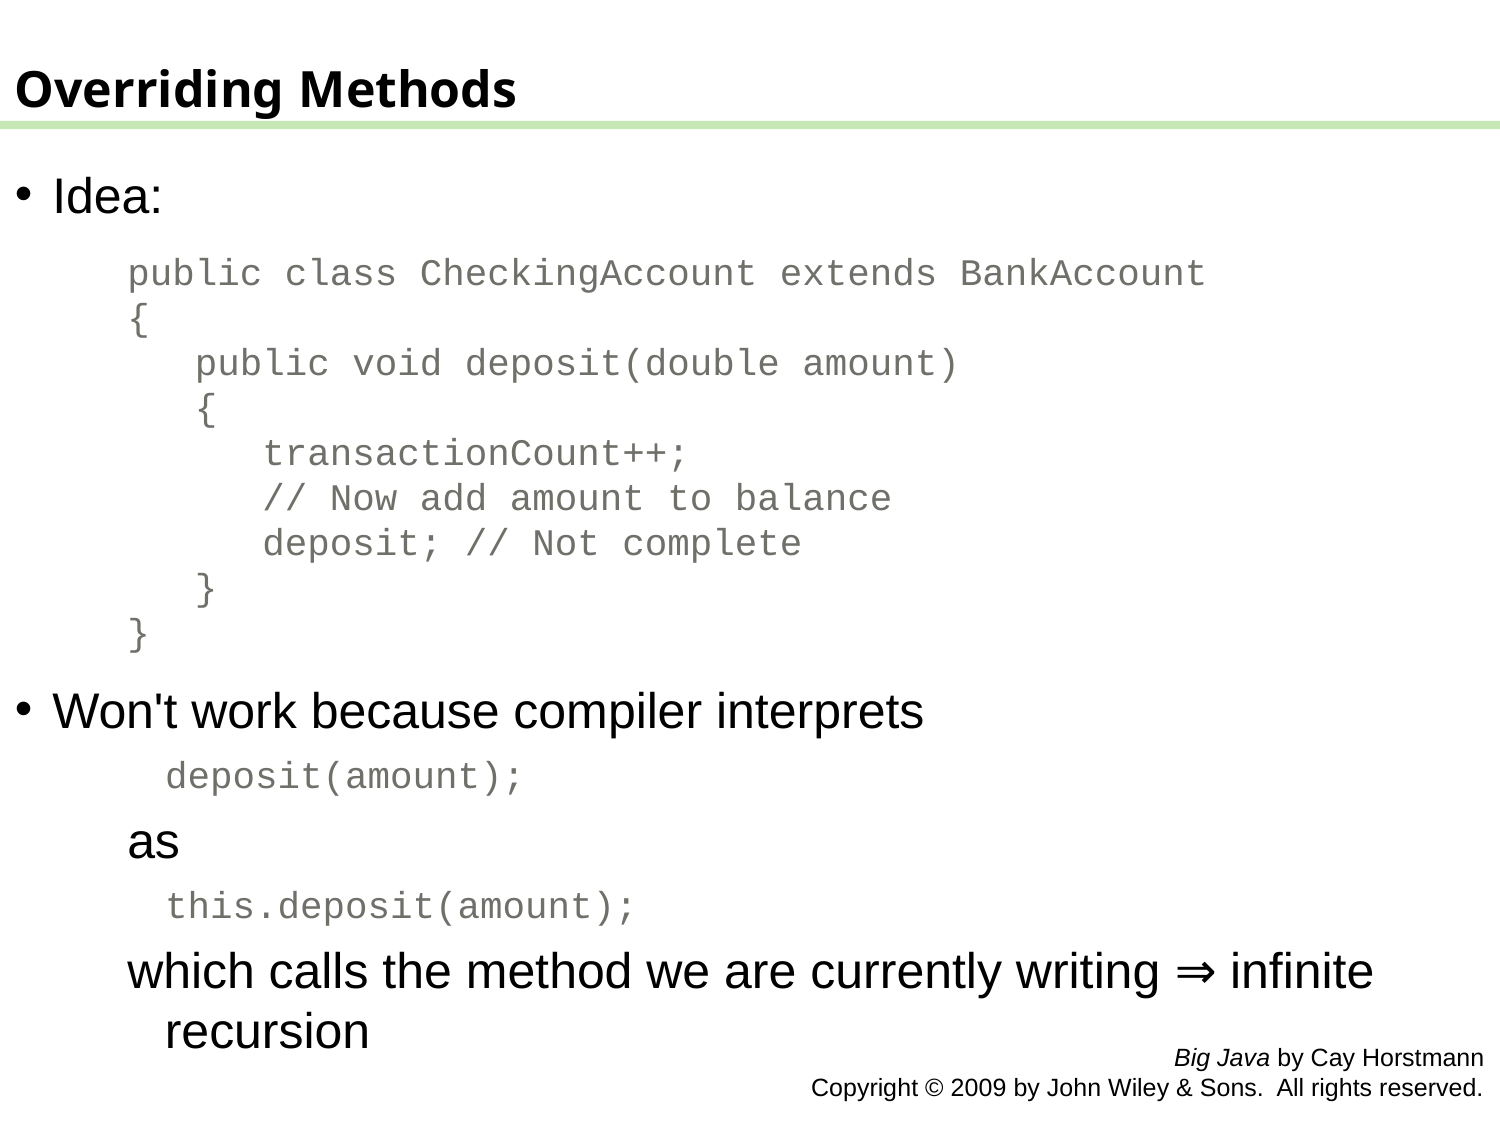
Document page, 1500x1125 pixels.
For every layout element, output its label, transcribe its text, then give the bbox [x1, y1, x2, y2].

text_box Overriding Methods [0, 49, 1150, 125]
footer Big Java by Cay Horstmann Copyright © 2009 by John Wiley & Sons. All rights reserved. [787, 1066, 1500, 1113]
text_box Idea: public class CheckingAccount extends BankAccount { public void deposit(double amount) { transactionCount++; // Now add amount to balance deposit; // Not complete } } Won't work because compiler interprets deposit(amount); as this.deposit(amount); which calls the method we are currently writing ⇒ infinite recursion [0, 155, 1500, 1066]
